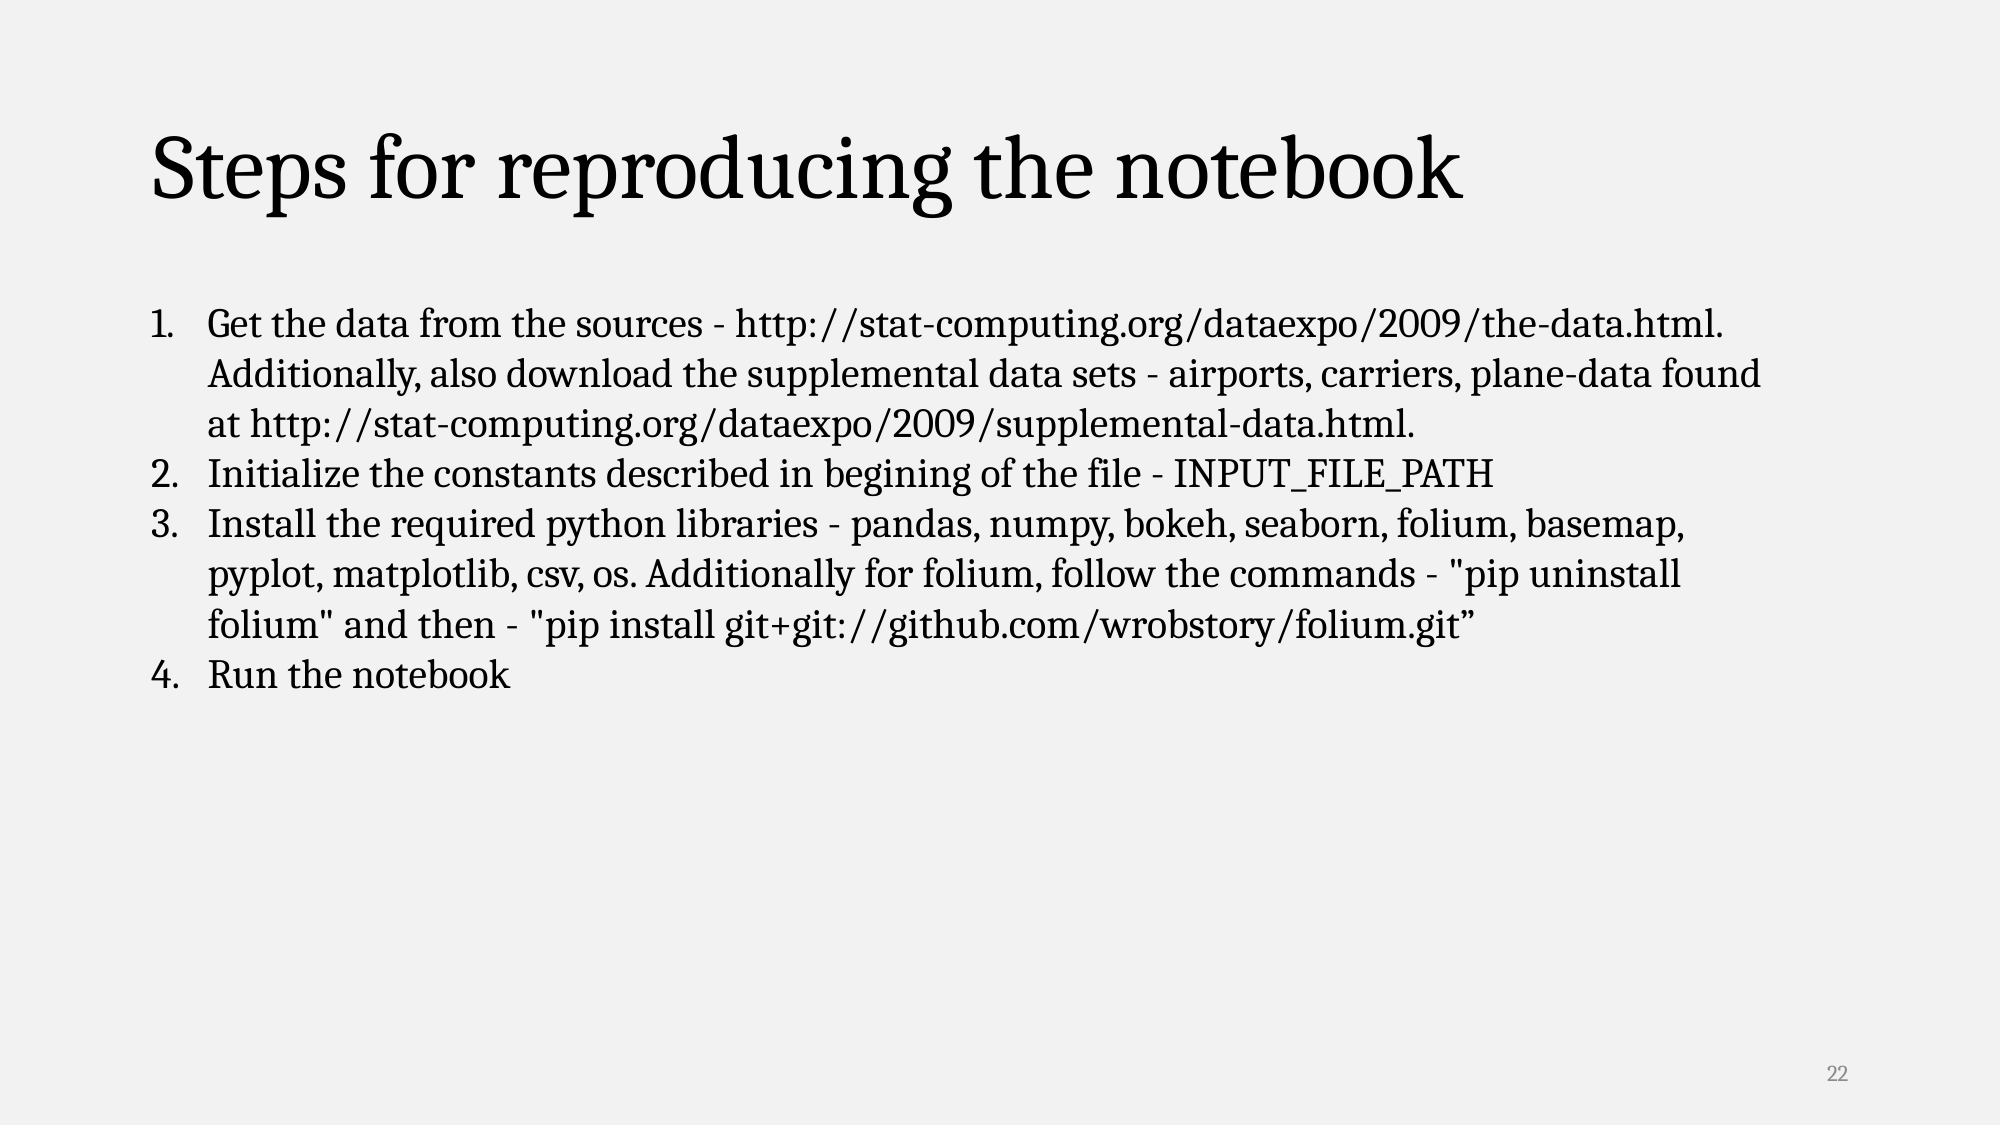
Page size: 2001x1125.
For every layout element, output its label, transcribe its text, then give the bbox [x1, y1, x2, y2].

slide_number 22 [1413, 1042, 1864, 1103]
title Steps for reproducing the notebook [138, 60, 1864, 278]
text_box Get the data from the sources - http://stat-computing.org/dataexpo/2009/the-data.html. Additionally, also download the supplemental data sets - airports, carriers, plane-data found at http://stat-computing.org/dataexpo/2009/supplemental-data.html. Initialize the constants described in begining of the file - INPUT_FILE_PATH Install the required python libraries - pandas, numpy, bokeh, seaborn, folium, basemap, pyplot, matplotlib, csv, os. Additionally for folium, follow the commands - "pip uninstall folium" and then - "pip install git+git://github.com/wrobstory/folium.git” Run the notebook [136, 288, 1788, 704]
